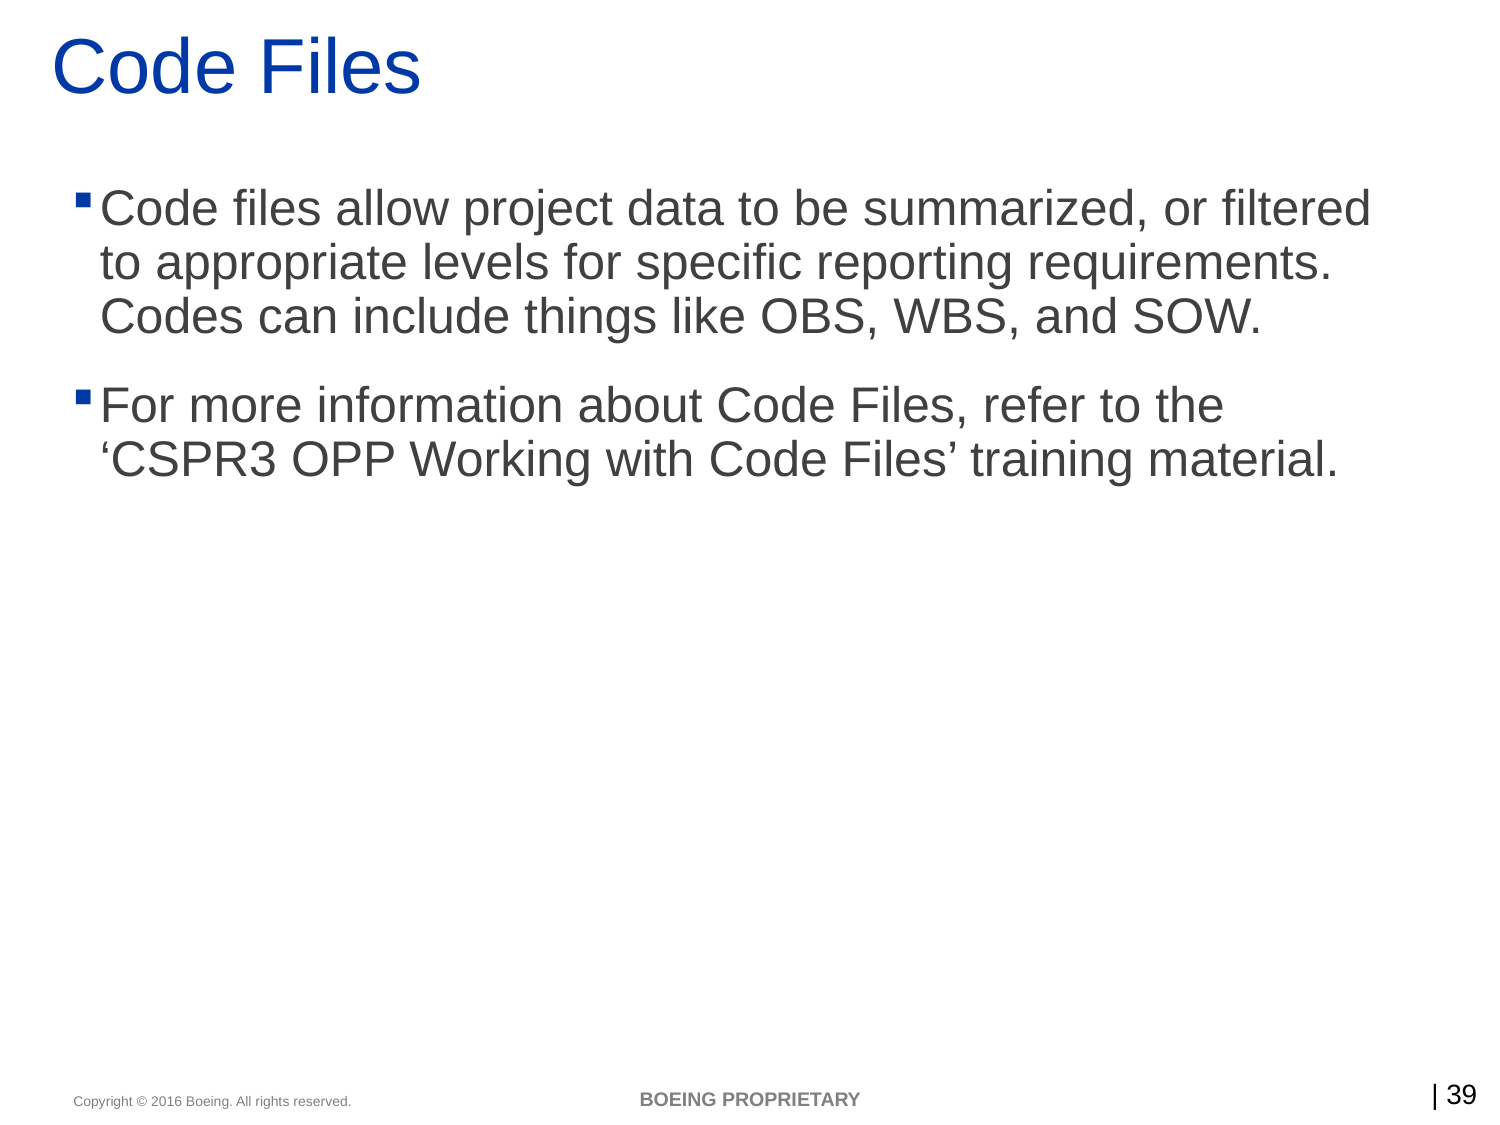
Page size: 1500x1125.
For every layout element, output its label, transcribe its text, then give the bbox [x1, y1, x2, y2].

title Code Files [51, 25, 1376, 111]
footer BOEING PROPRIETARY [487, 1044, 1013, 1111]
list Code files allow project data to be summarized, or filtered to appropriate levels for specific reporting requirements. Codes can include things like OBS, WBS, and SOW. For more information about Code Files, refer to the ‘CSPR3 OPP Working with Code Files’ training material. [71, 182, 1401, 591]
slide_number 39 [1088, 1057, 1480, 1112]
